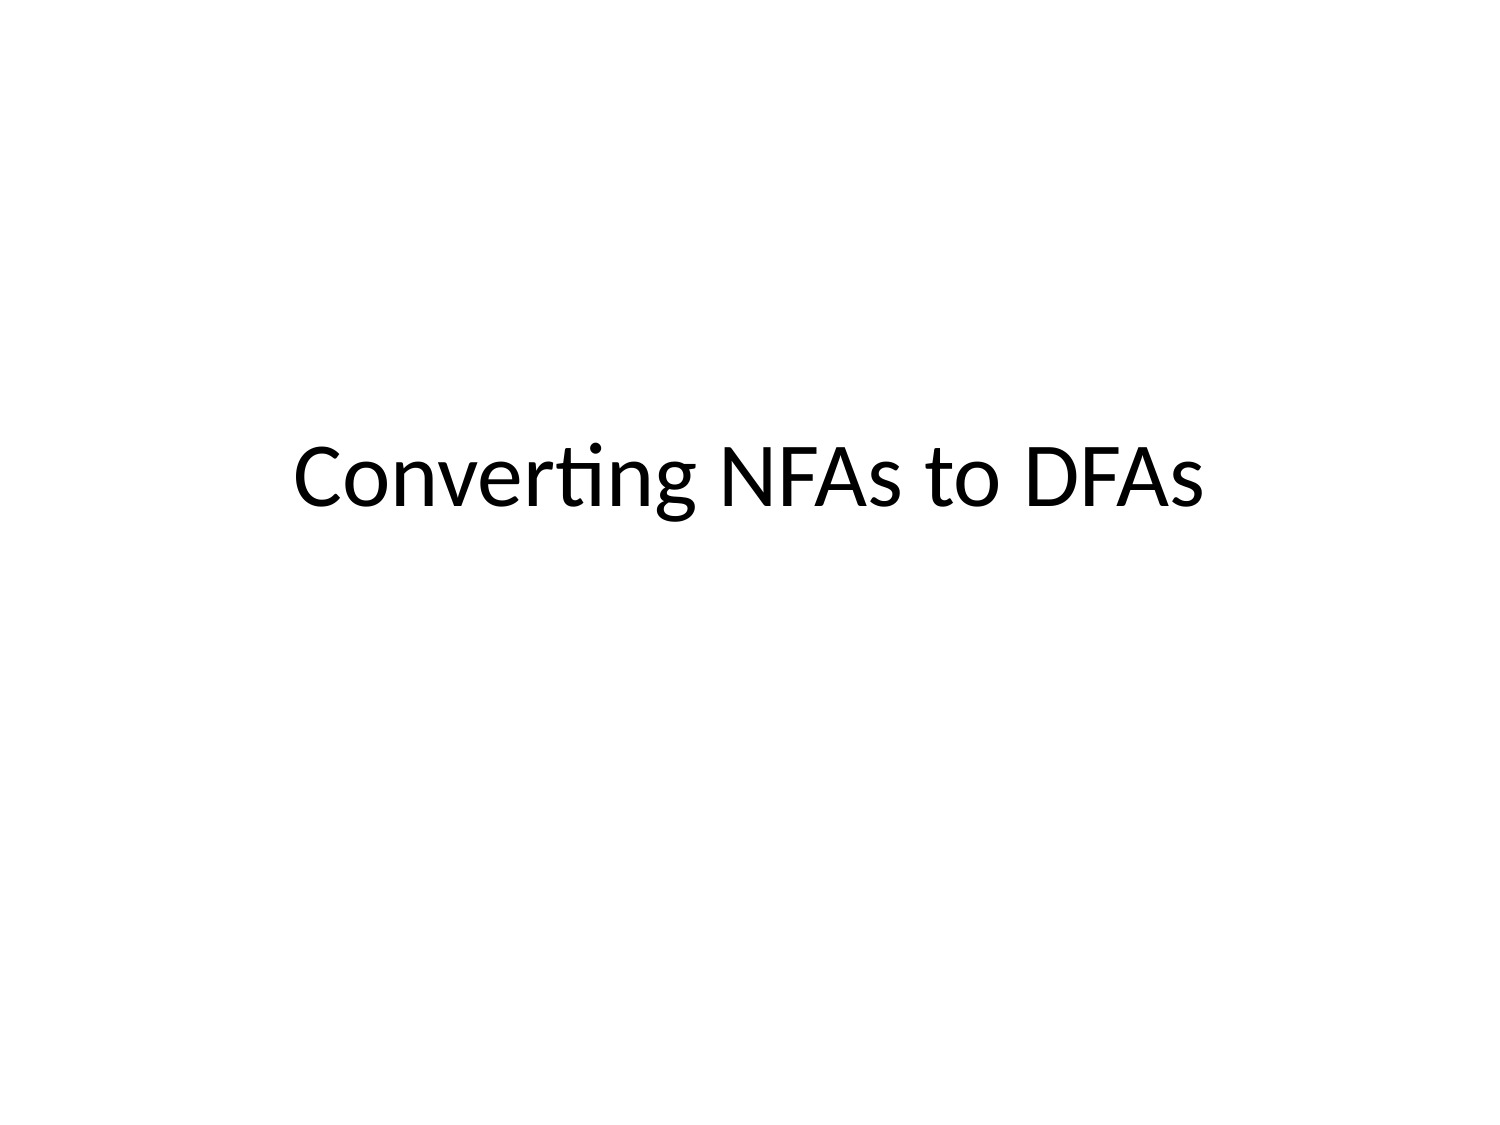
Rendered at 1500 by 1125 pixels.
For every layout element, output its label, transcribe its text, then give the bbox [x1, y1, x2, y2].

title Converting NFAs to DFAs [112, 349, 1388, 591]
